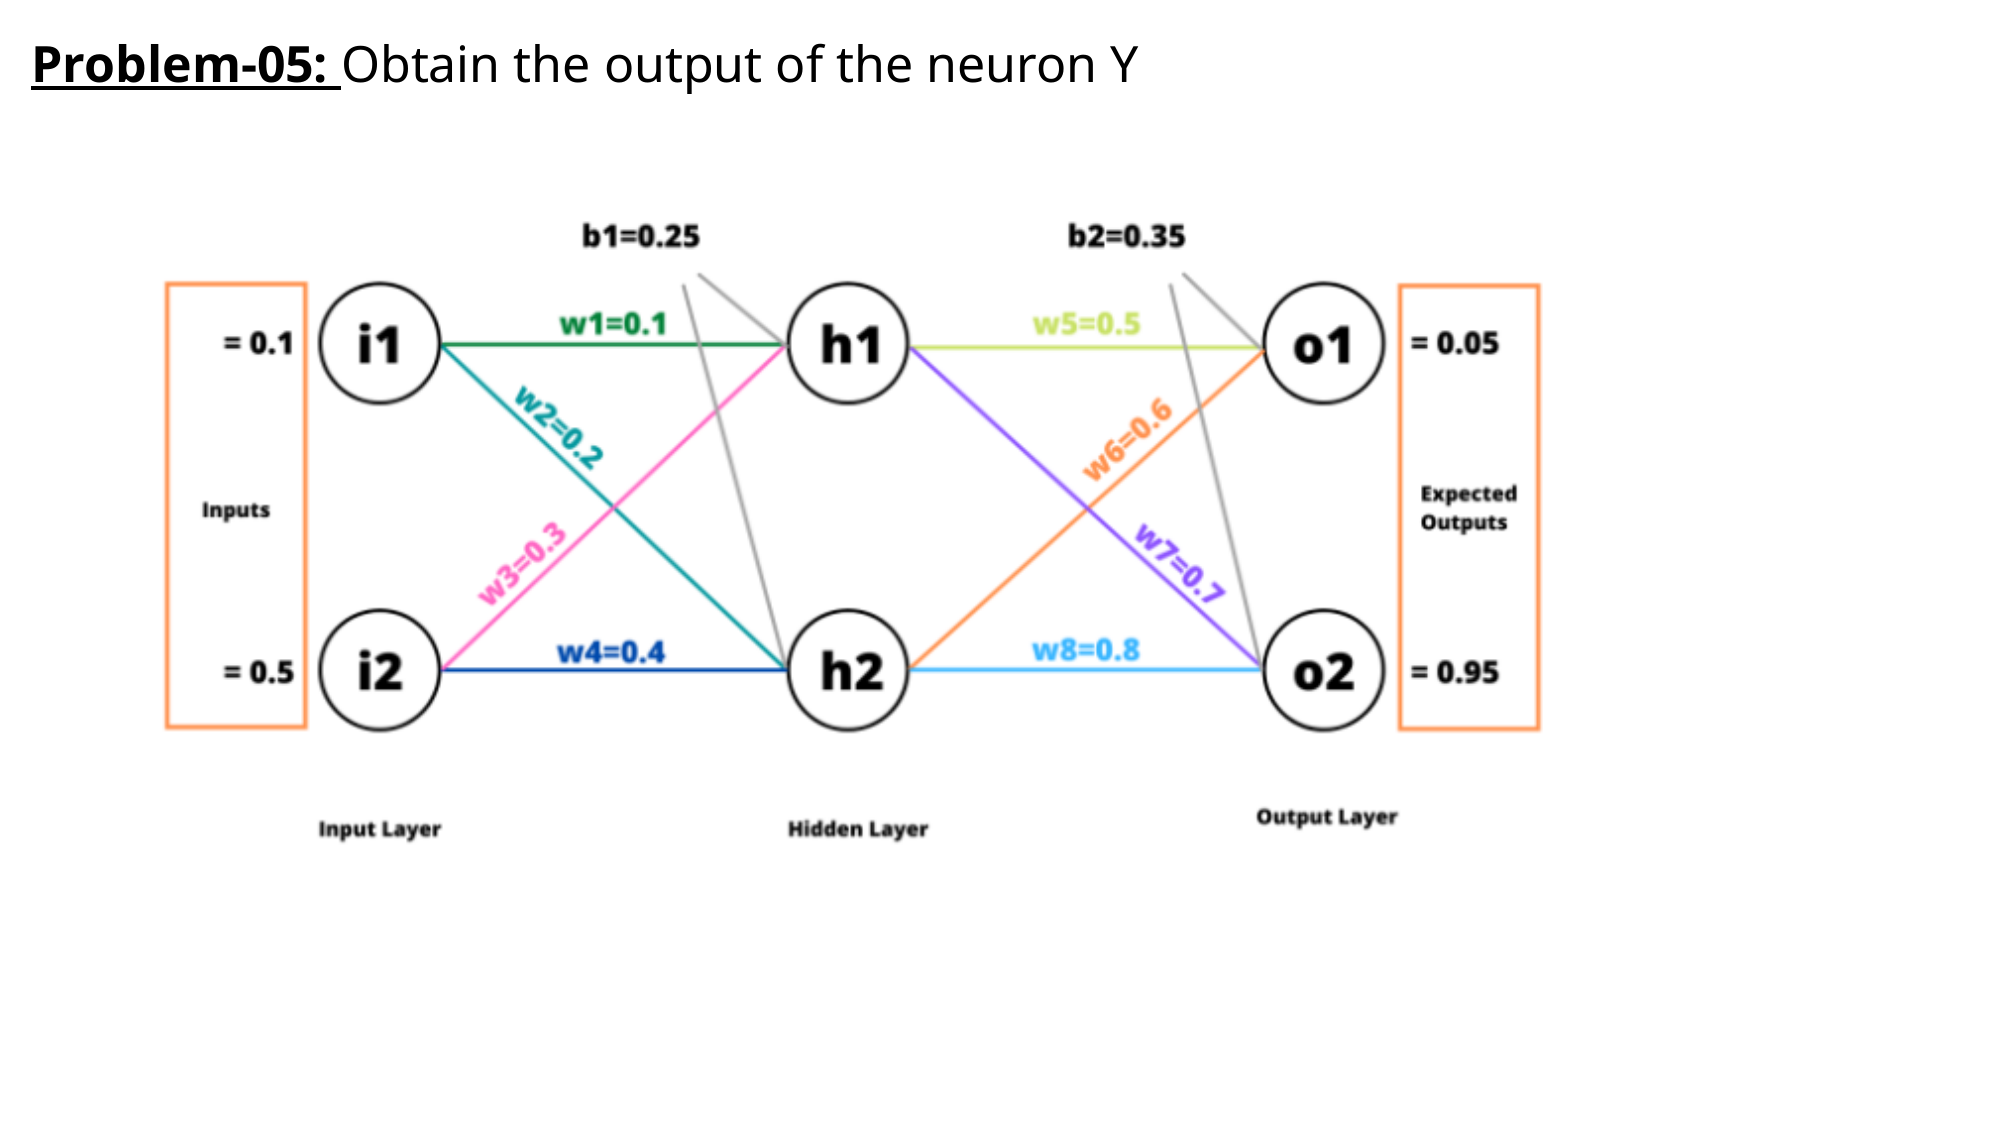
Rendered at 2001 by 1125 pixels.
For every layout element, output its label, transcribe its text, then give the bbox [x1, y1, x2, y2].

text_box Problem-05: Obtain the output of the neuron Y [16, 25, 1261, 101]
picture [86, 123, 1646, 899]
